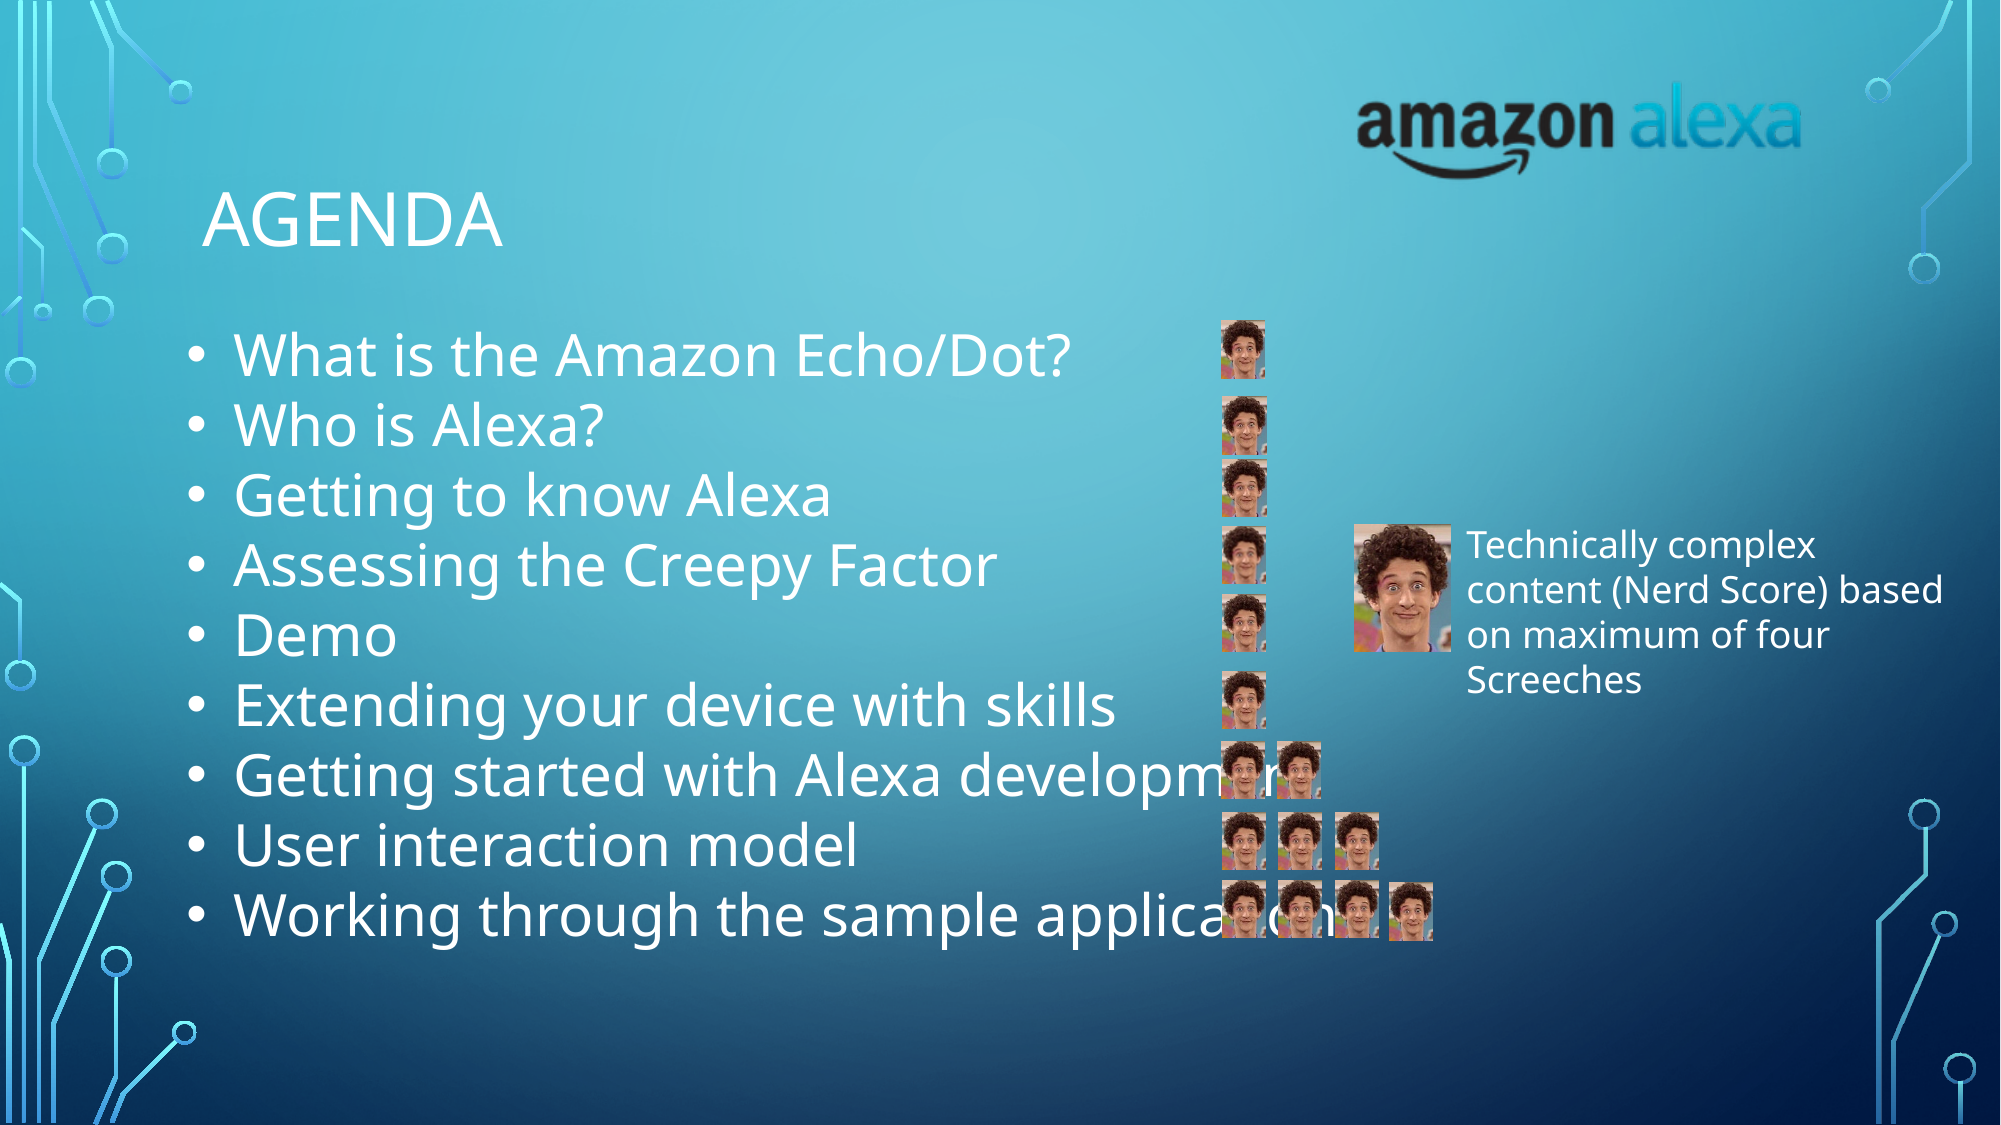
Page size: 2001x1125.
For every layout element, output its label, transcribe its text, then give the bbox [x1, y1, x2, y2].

picture [1222, 459, 1267, 517]
picture [1222, 671, 1267, 730]
picture [1389, 882, 1434, 941]
picture [1222, 526, 1267, 585]
picture [1222, 811, 1267, 870]
picture [1335, 880, 1380, 939]
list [1289, 0, 1869, 410]
picture [1354, 523, 1451, 652]
picture [1335, 811, 1380, 870]
text_box What is the Amazon Echo/Dot? Who is Alexa? Getting to know Alexa Assessing the Creepy Factor Demo Extending your device with skills Getting started with Alexa development User interaction model Working through the sample application [171, 310, 1786, 1125]
picture [1278, 880, 1322, 939]
picture [1222, 396, 1267, 455]
picture [1222, 593, 1267, 652]
picture [1221, 320, 1265, 379]
picture [1222, 880, 1267, 939]
picture [1221, 740, 1265, 799]
text_box Technically complex content (Nerd Score) based on maximum of four Screeches [1451, 513, 1976, 709]
picture [1278, 811, 1322, 870]
title AGENDA [187, 101, 1289, 310]
picture [1276, 740, 1321, 799]
